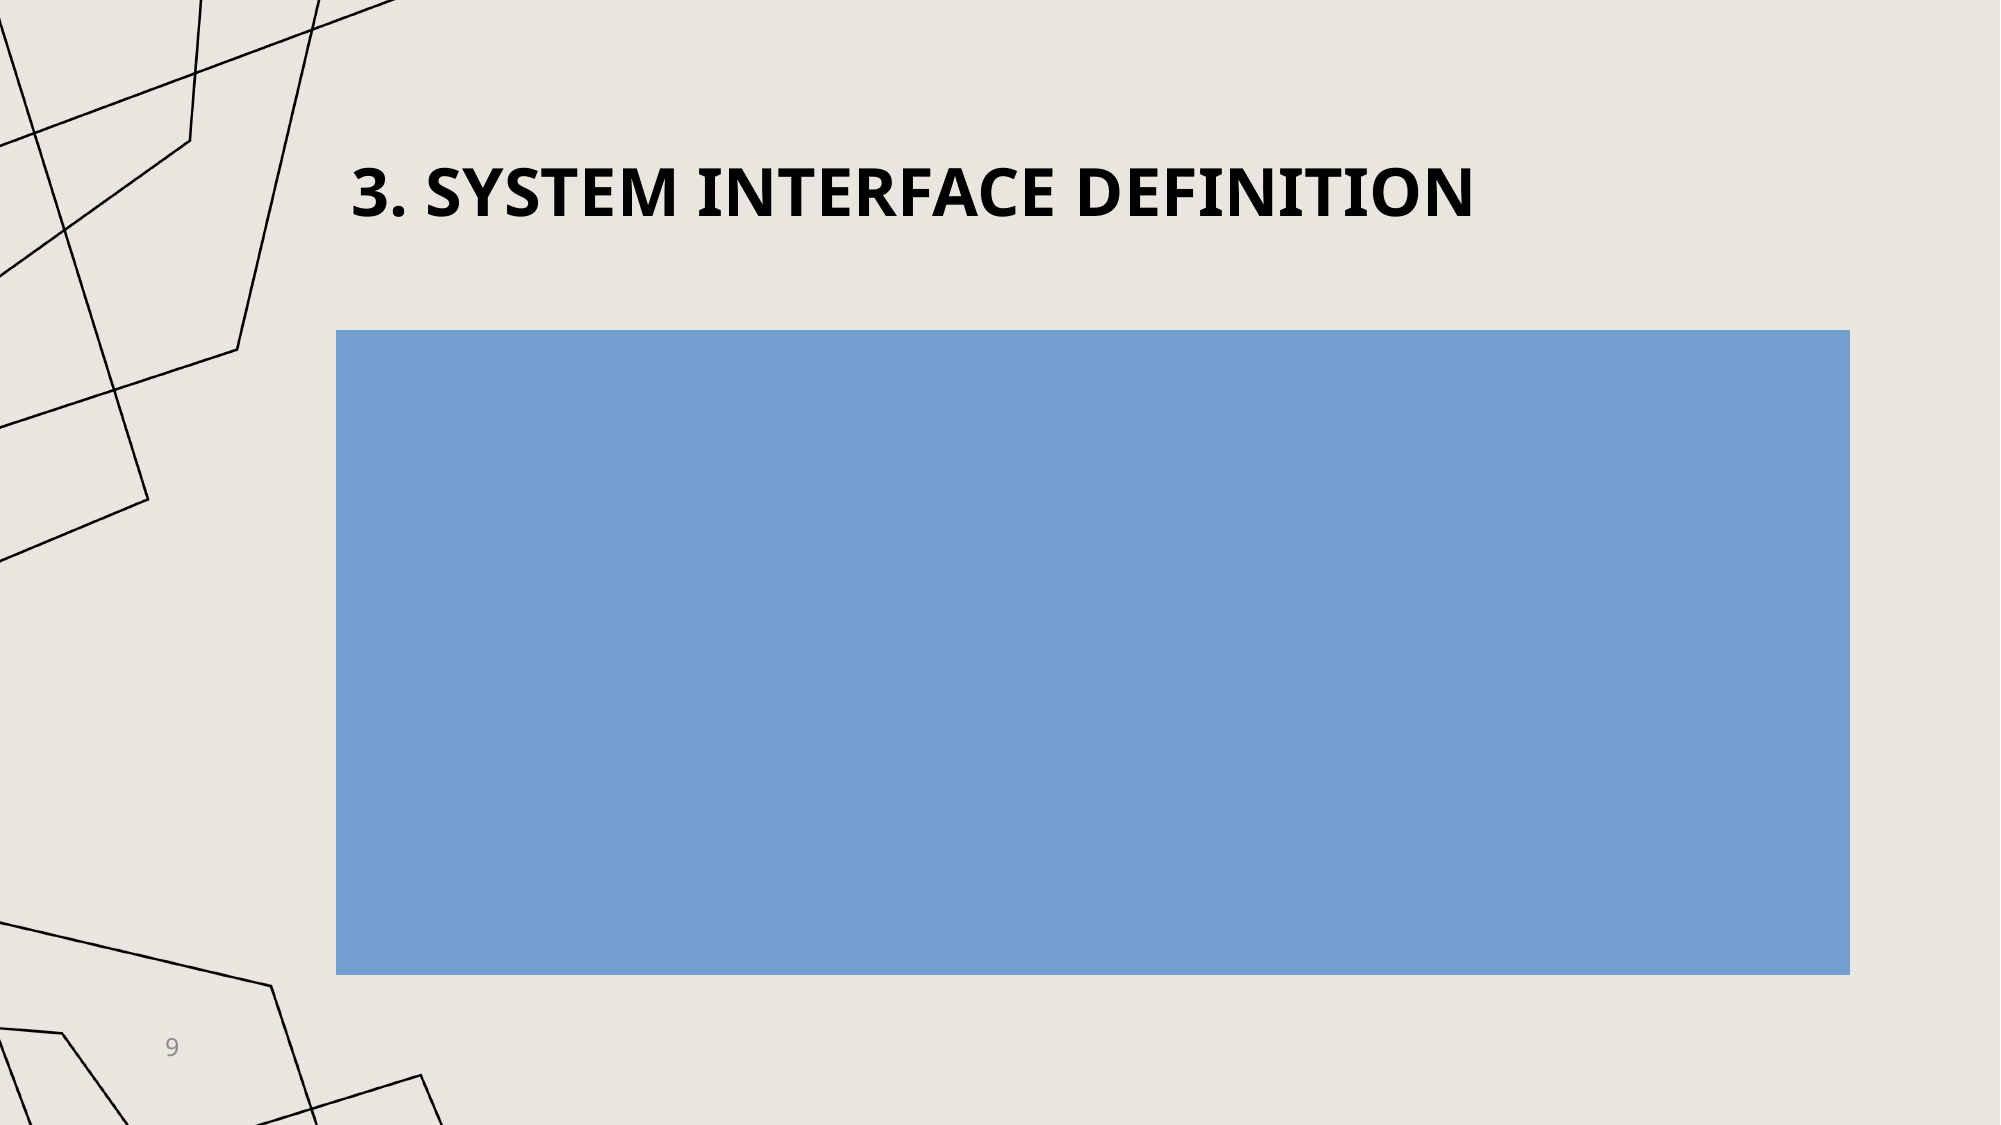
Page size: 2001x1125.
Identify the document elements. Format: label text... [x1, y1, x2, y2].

picture [0, 900, 541, 1125]
title 3. System Interface Definition [336, 95, 1850, 295]
picture [0, 0, 696, 620]
slide_number 9 [150, 1024, 254, 1074]
